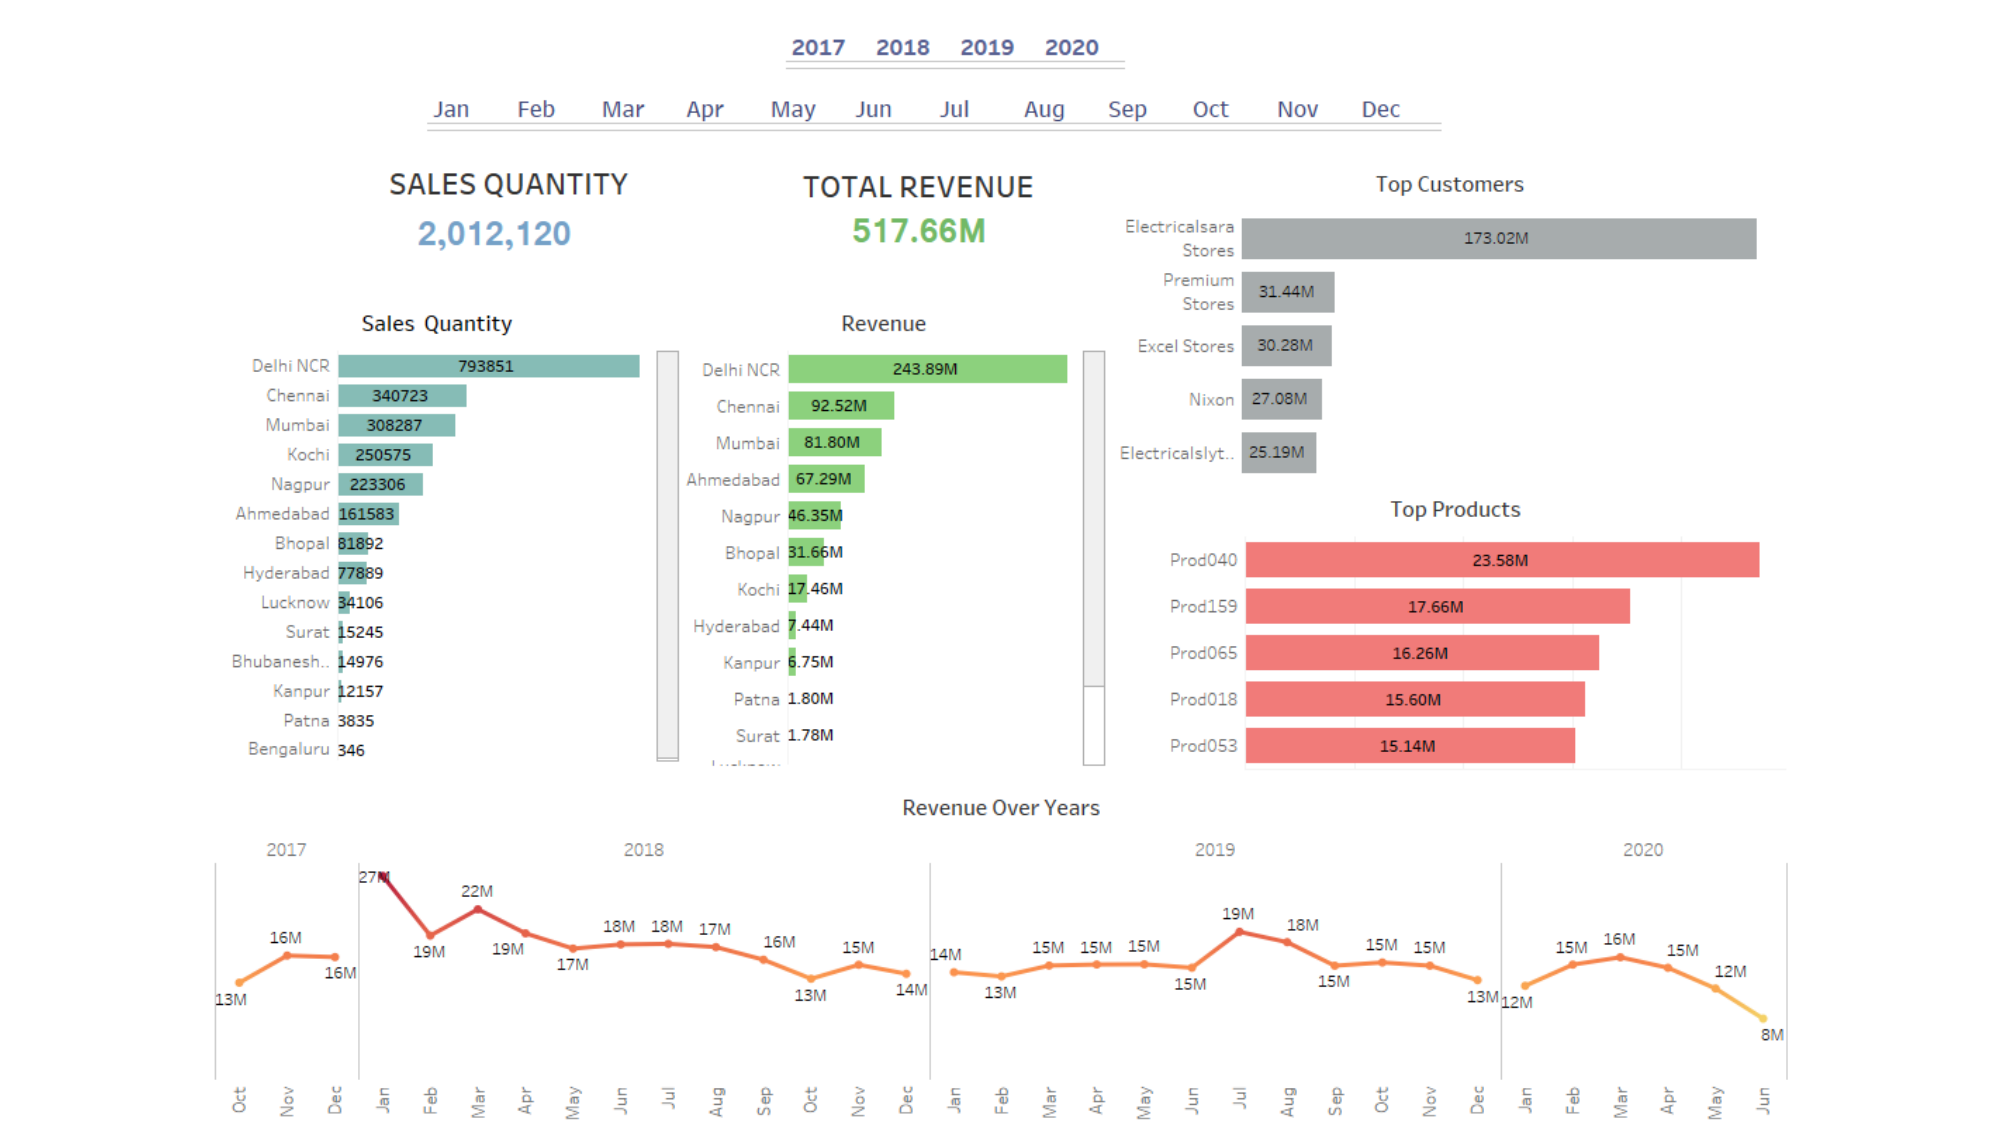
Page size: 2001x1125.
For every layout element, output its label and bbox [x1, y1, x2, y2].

picture [191, 0, 1809, 1125]
